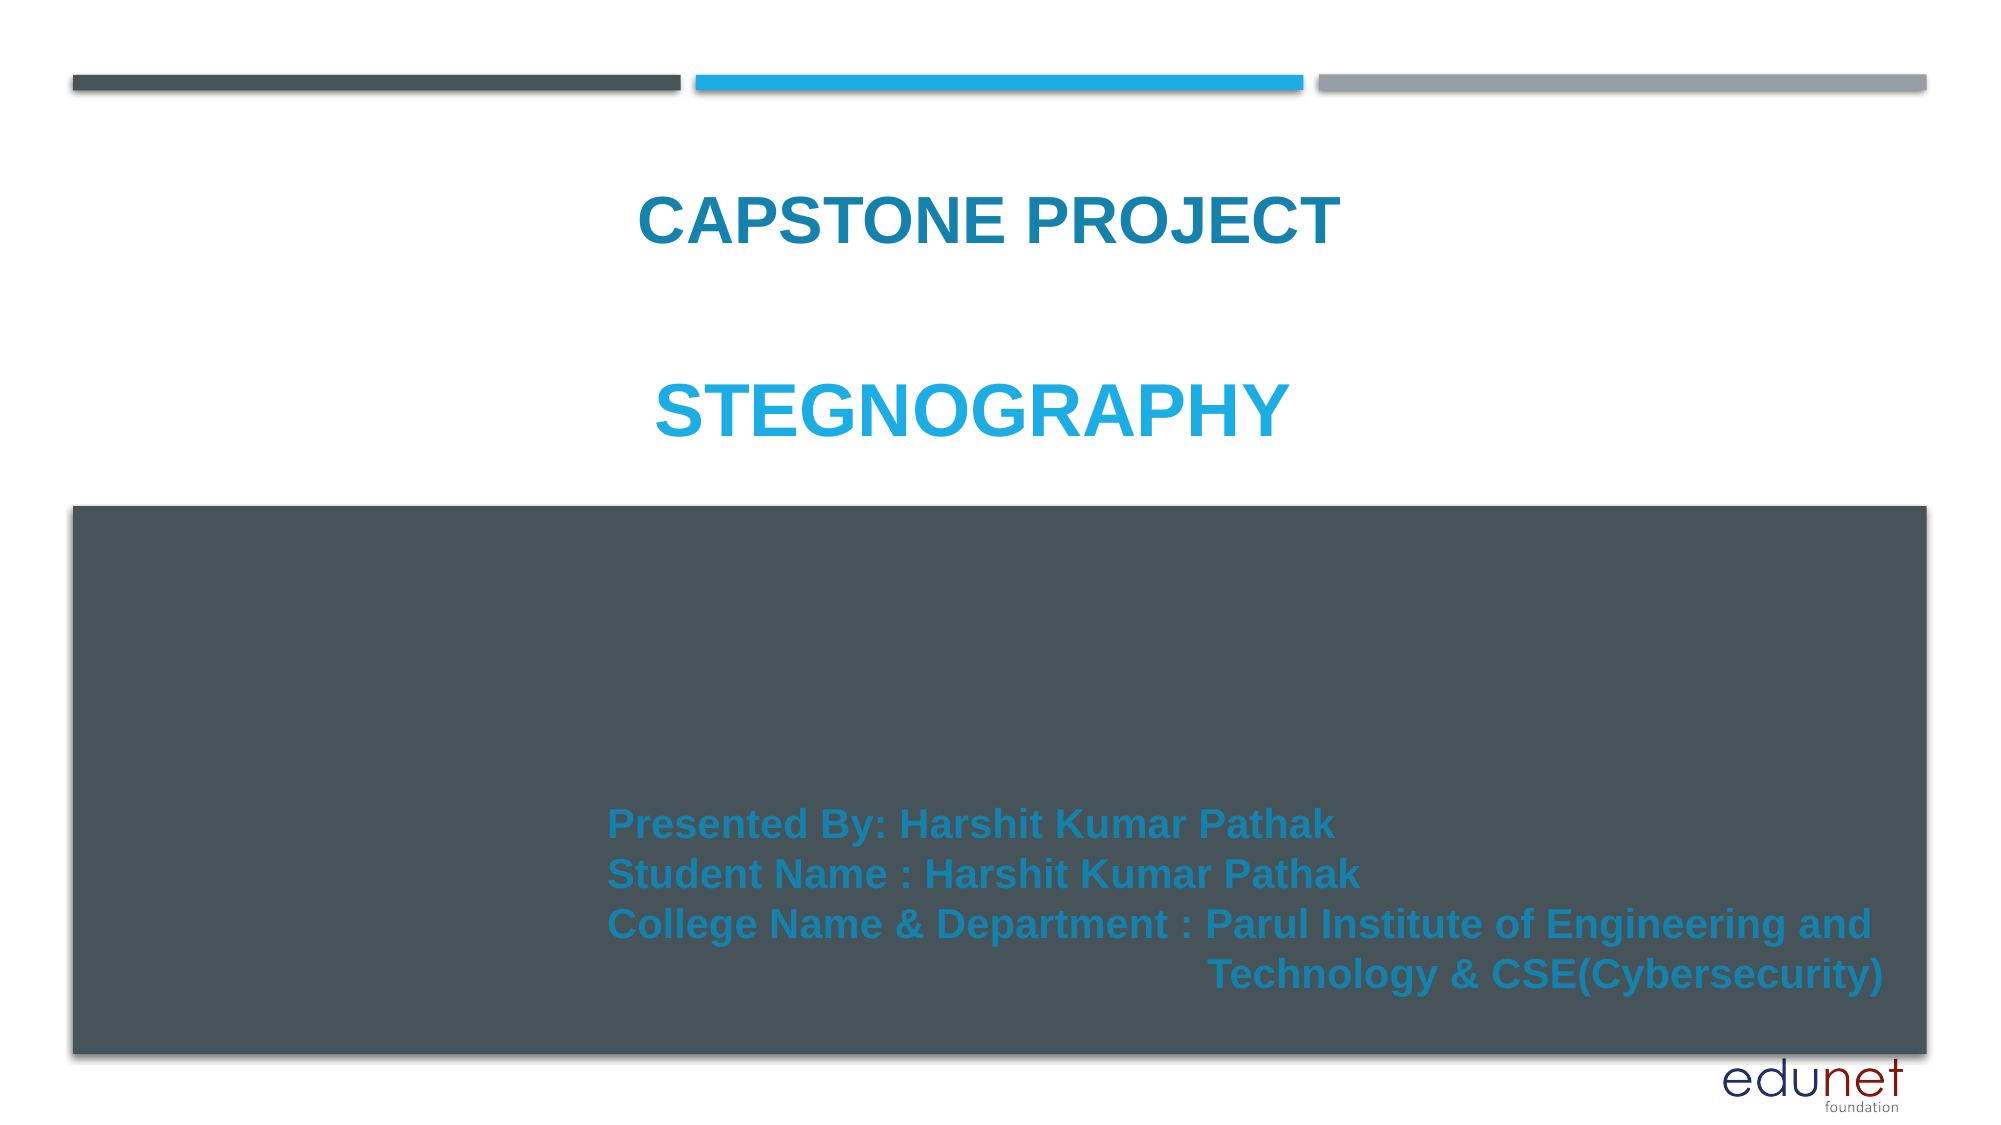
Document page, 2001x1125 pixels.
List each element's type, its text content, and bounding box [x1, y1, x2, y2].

text_box Presented By: Harshit Kumar Pathak Student Name : Harshit Kumar Pathak College Name & Department : Parul Institute of Engineering and Technology & CSE(Cybersecurity) [592, 789, 1902, 1055]
title STEGNOGRAPHY [222, 298, 1723, 460]
picture [1719, 1056, 1905, 1116]
text_box CAPSTONE PROJECT [0, 169, 2000, 265]
